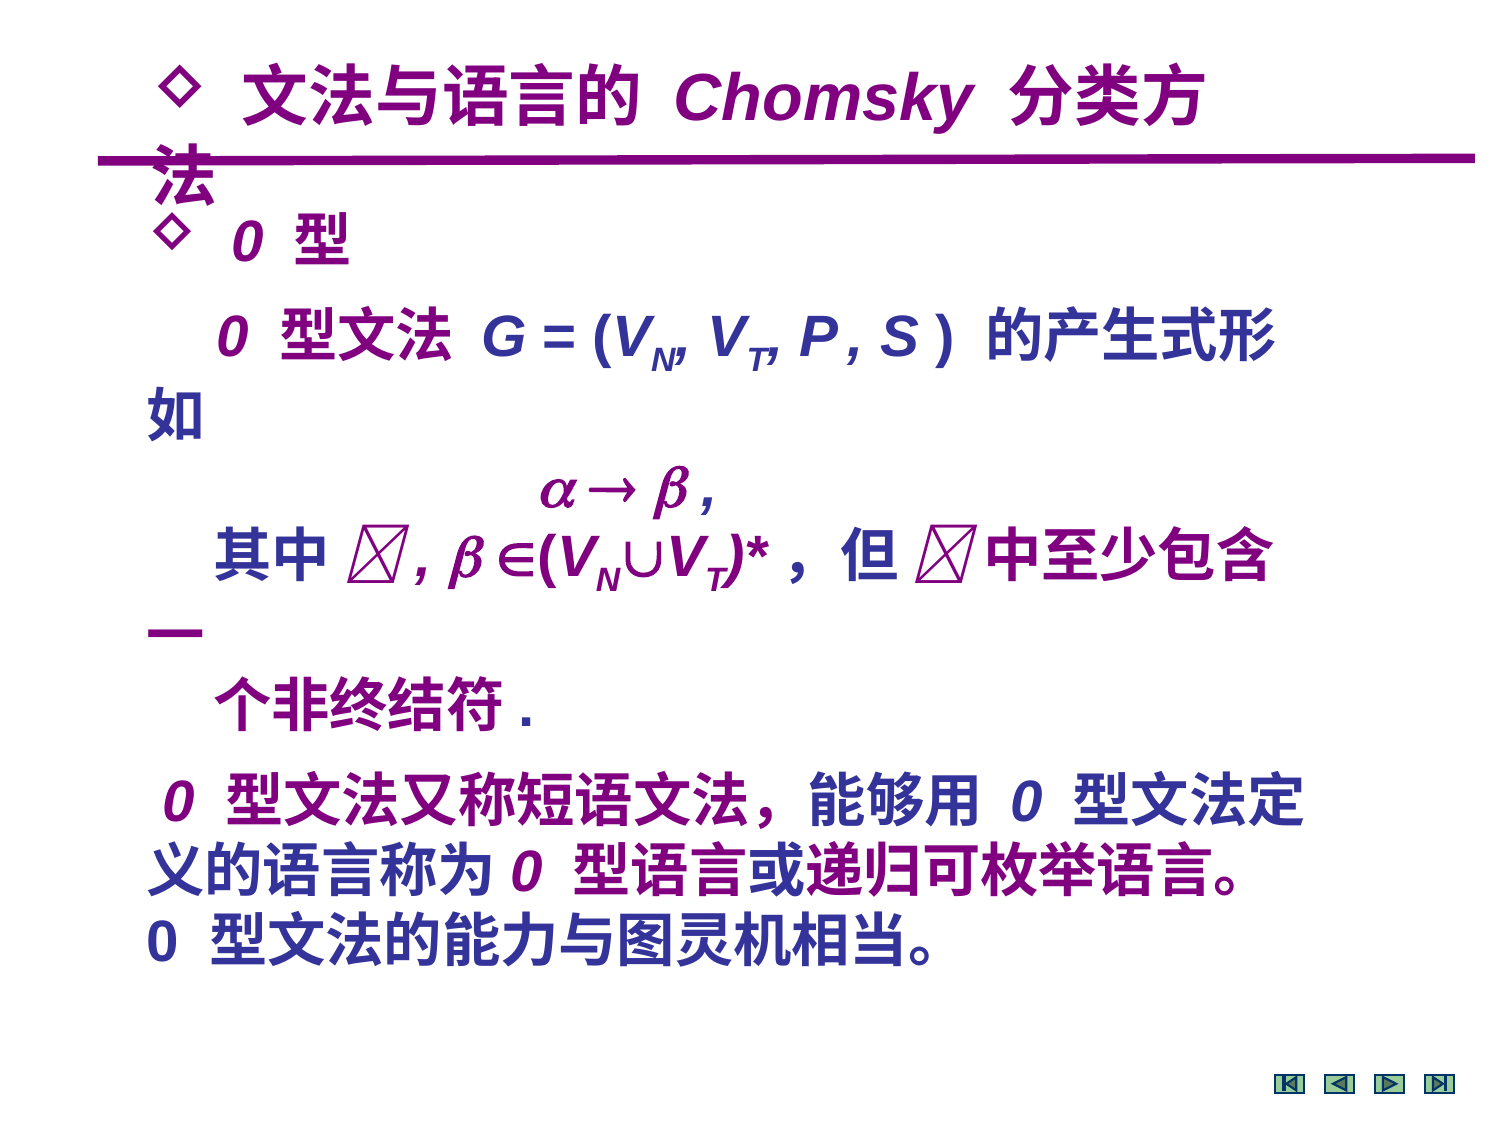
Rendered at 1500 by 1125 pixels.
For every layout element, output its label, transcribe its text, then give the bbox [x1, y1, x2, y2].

text_box [1274, 1074, 1305, 1093]
text_box [1424, 1074, 1455, 1093]
text_box [1374, 1074, 1405, 1093]
text_box [1324, 1074, 1355, 1093]
text_box 0 型 0 型文法 G = (VN, VT, P , S ) 的产生式形如    , 其中 ,  (VNVT)*，但  中至少包含一 个非终结符. 0 型文法又称短语文法，能够用 0 型文法定义的语言称为0 型语言或递归可枚举语言。 0 型文法的能力与图灵机相当。 [131, 196, 1337, 981]
text_box 文法与语言的 Chomsky 分类方法 [135, 46, 1270, 222]
